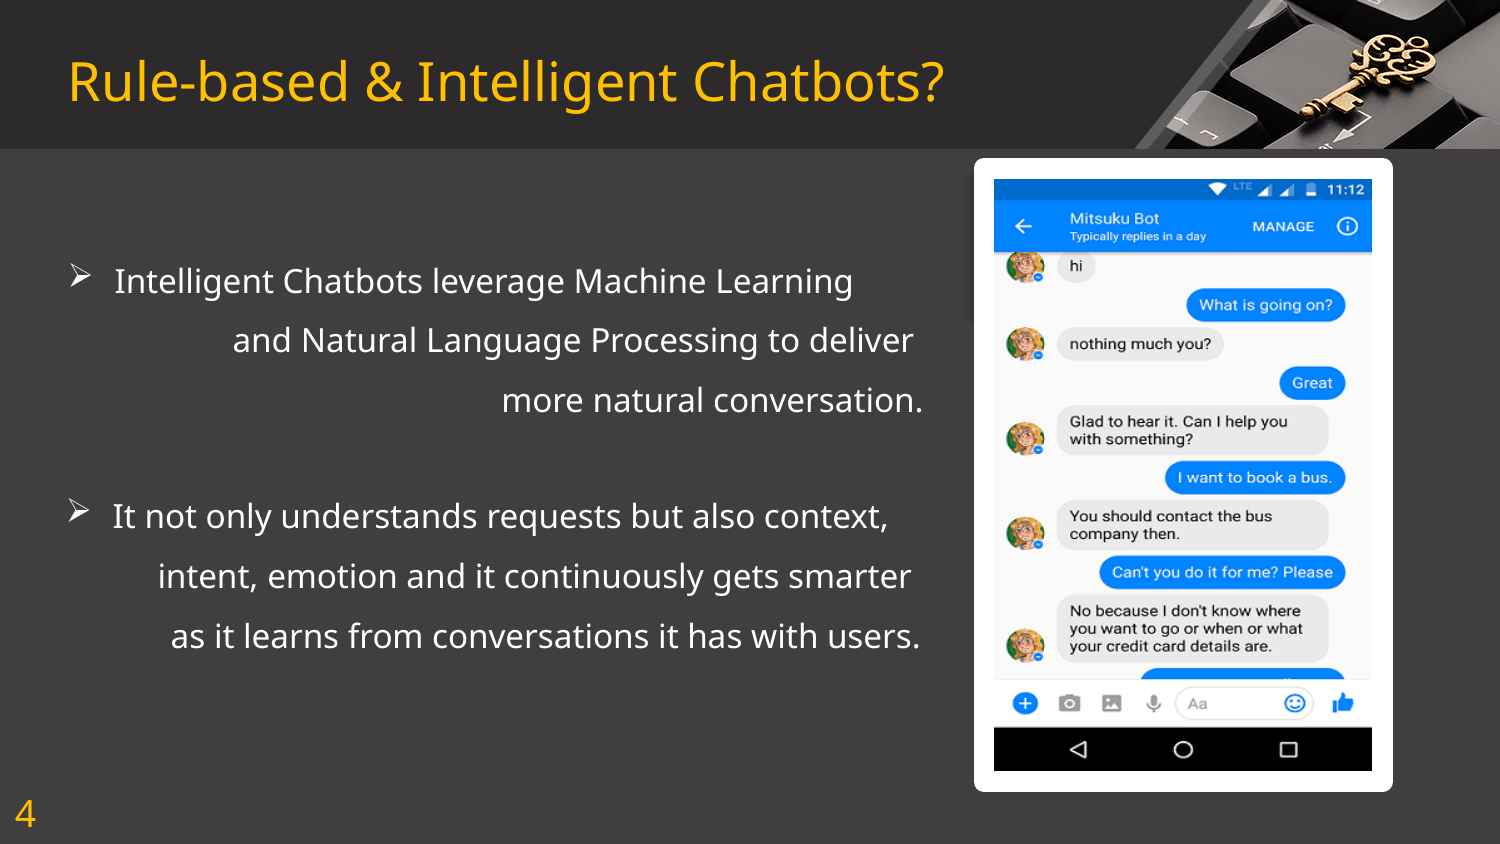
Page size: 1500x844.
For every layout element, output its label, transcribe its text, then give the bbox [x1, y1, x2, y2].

list Rule-based & Intelligent Chatbots? [53, 32, 1105, 127]
text_box 4 [0, 782, 77, 843]
text_box Intelligent Chatbots leverage Machine Learning and Natural Language Processing to deliver more natural conversation. [53, 232, 939, 427]
picture [0, 0, 1500, 844]
text_box It not only understands requests but also context, intent, emotion and it continuously gets smarter as it learns from conversations it has with users. [51, 467, 937, 663]
